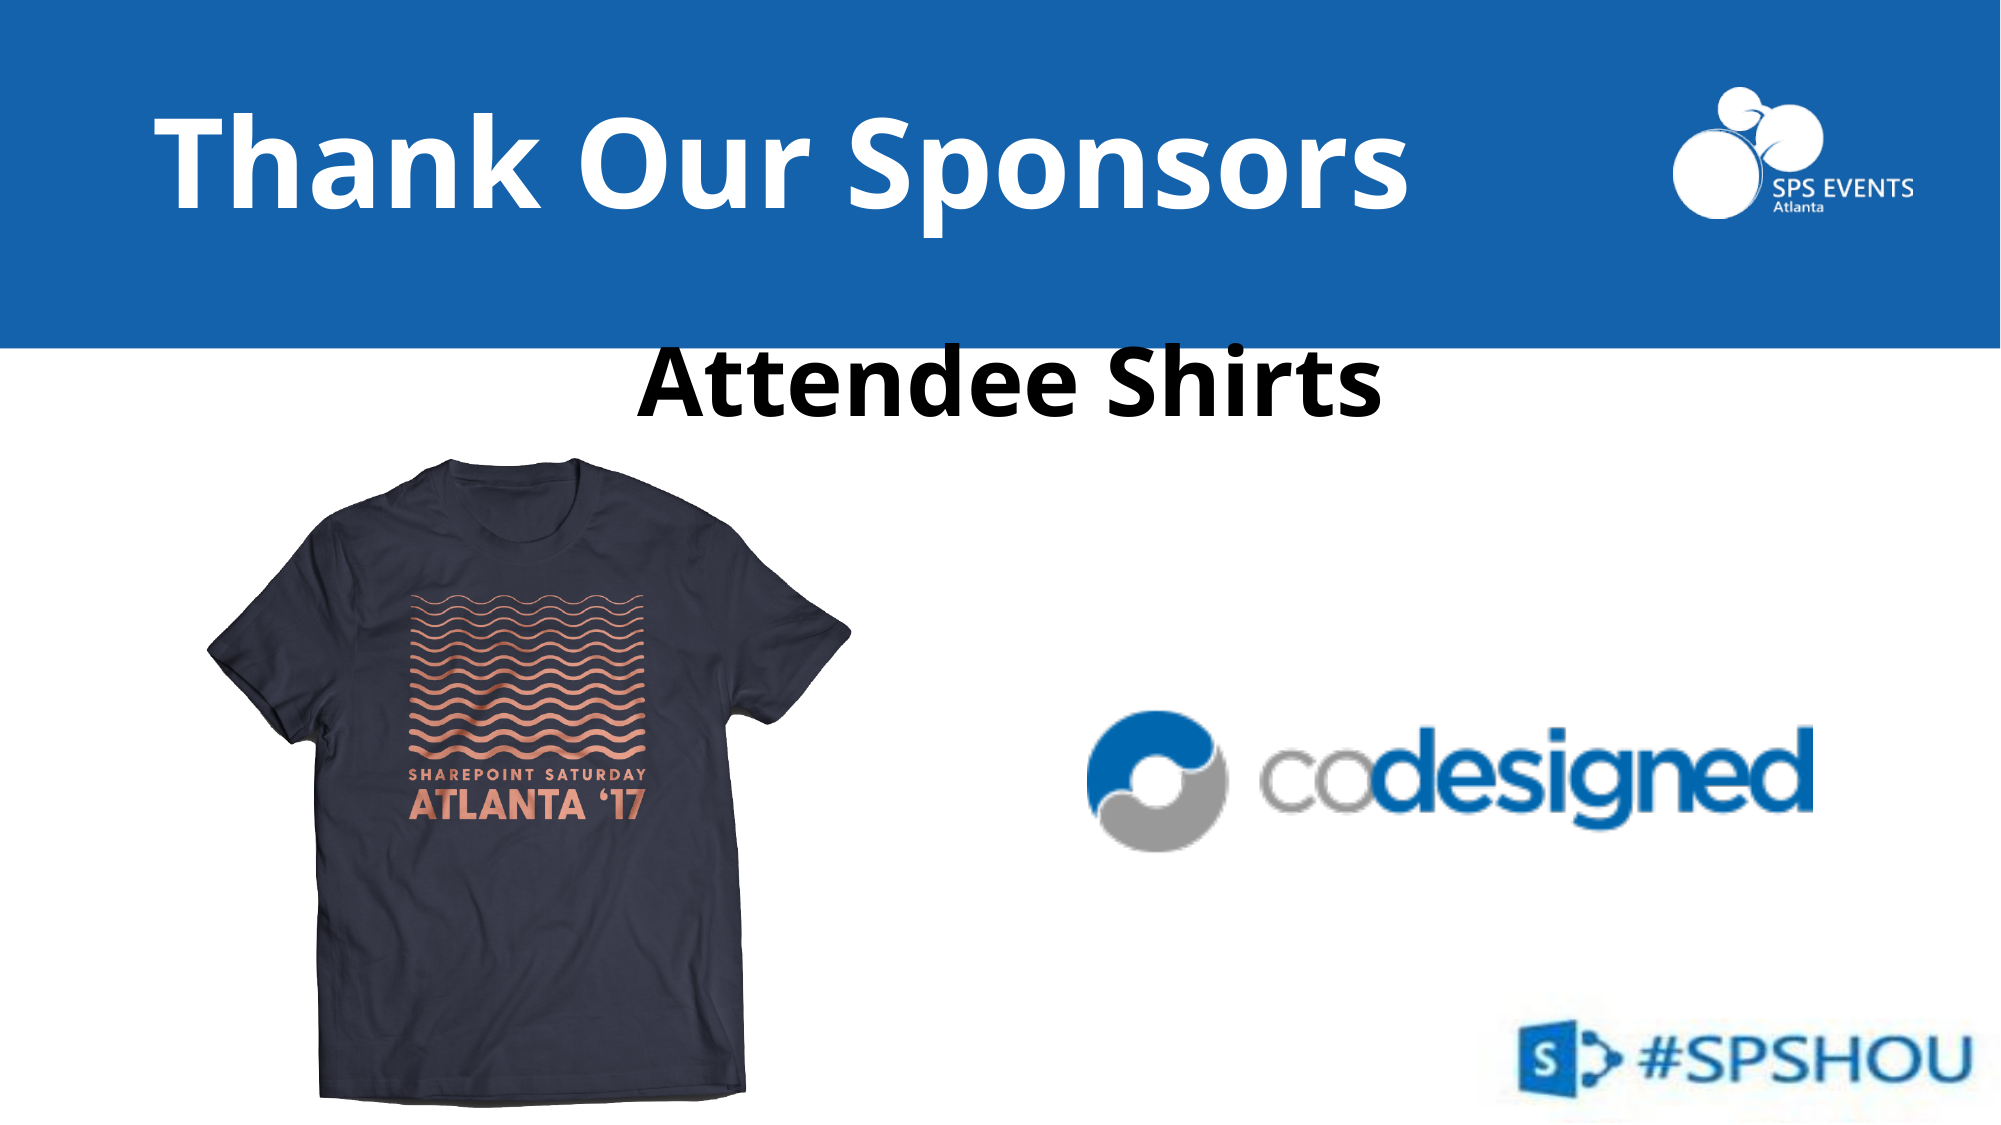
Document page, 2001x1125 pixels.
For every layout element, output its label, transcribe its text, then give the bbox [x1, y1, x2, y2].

picture [0, 0, 2001, 1125]
title Attendee Shirts [447, 278, 1402, 495]
text_box Thank Our Sponsors [137, 59, 1863, 278]
